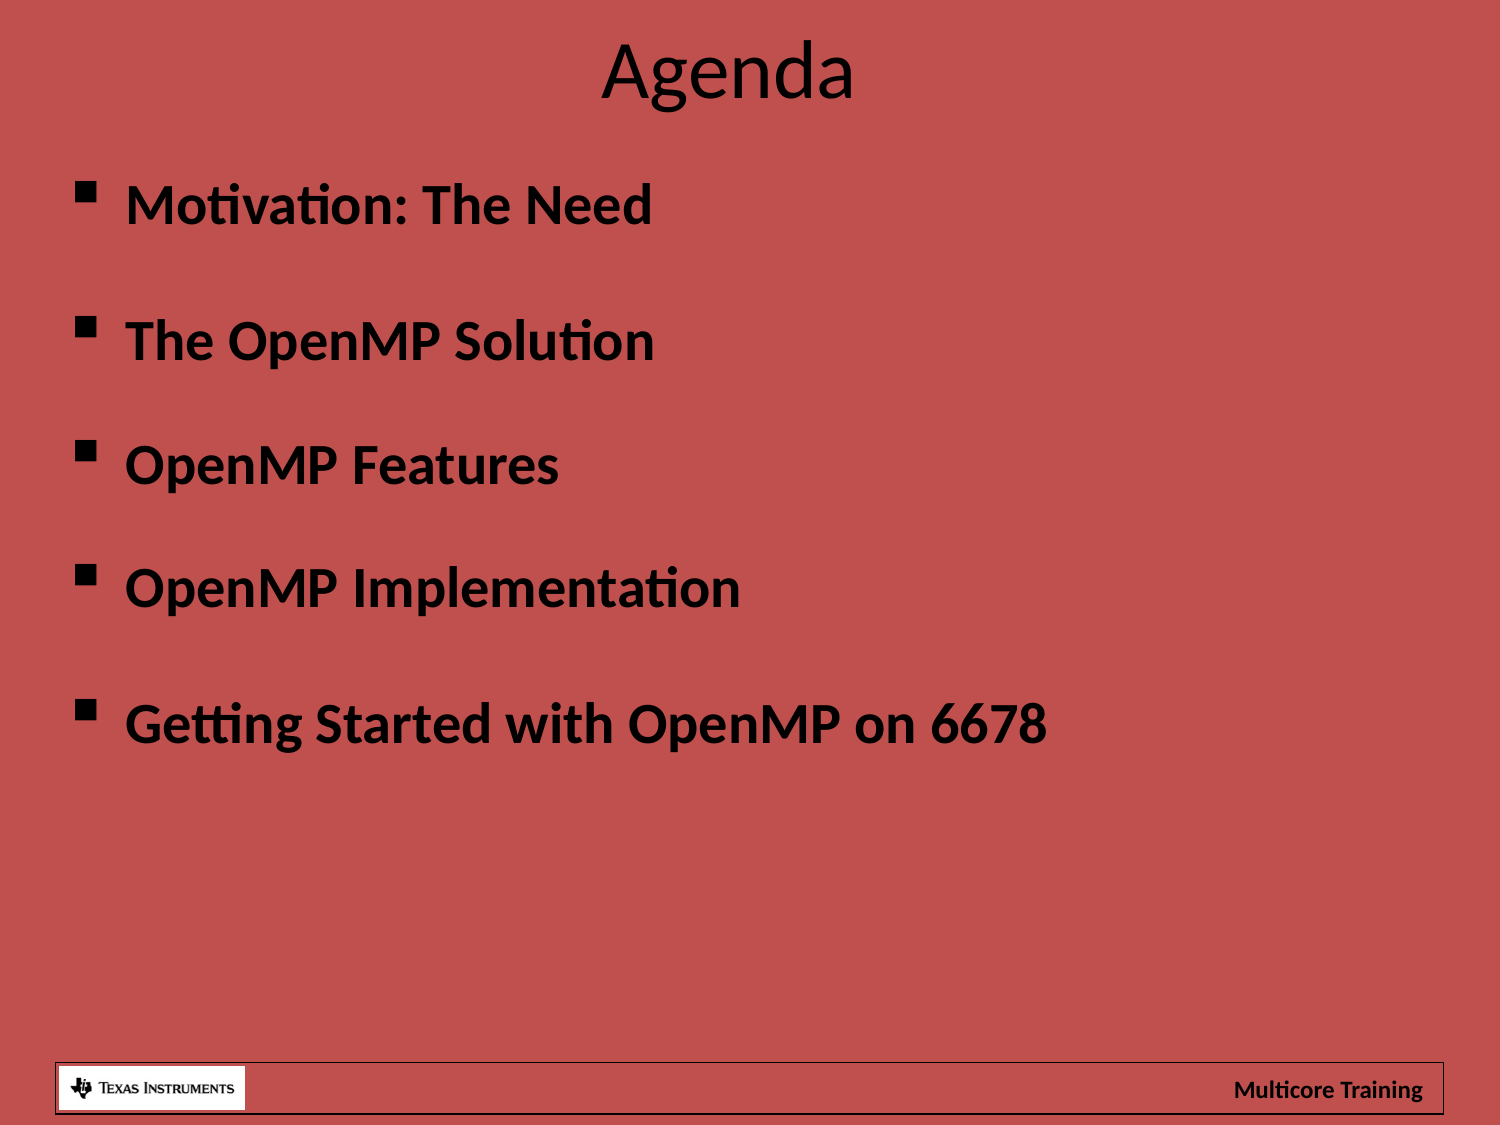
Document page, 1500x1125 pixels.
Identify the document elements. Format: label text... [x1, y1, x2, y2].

text_box Agenda [37, 24, 1422, 105]
text_box Motivation: The Need The OpenMP Solution OpenMP Features OpenMP Implementation Getting Started with OpenMP on 6678 [54, 172, 1469, 1048]
picture [59, 1066, 245, 1110]
